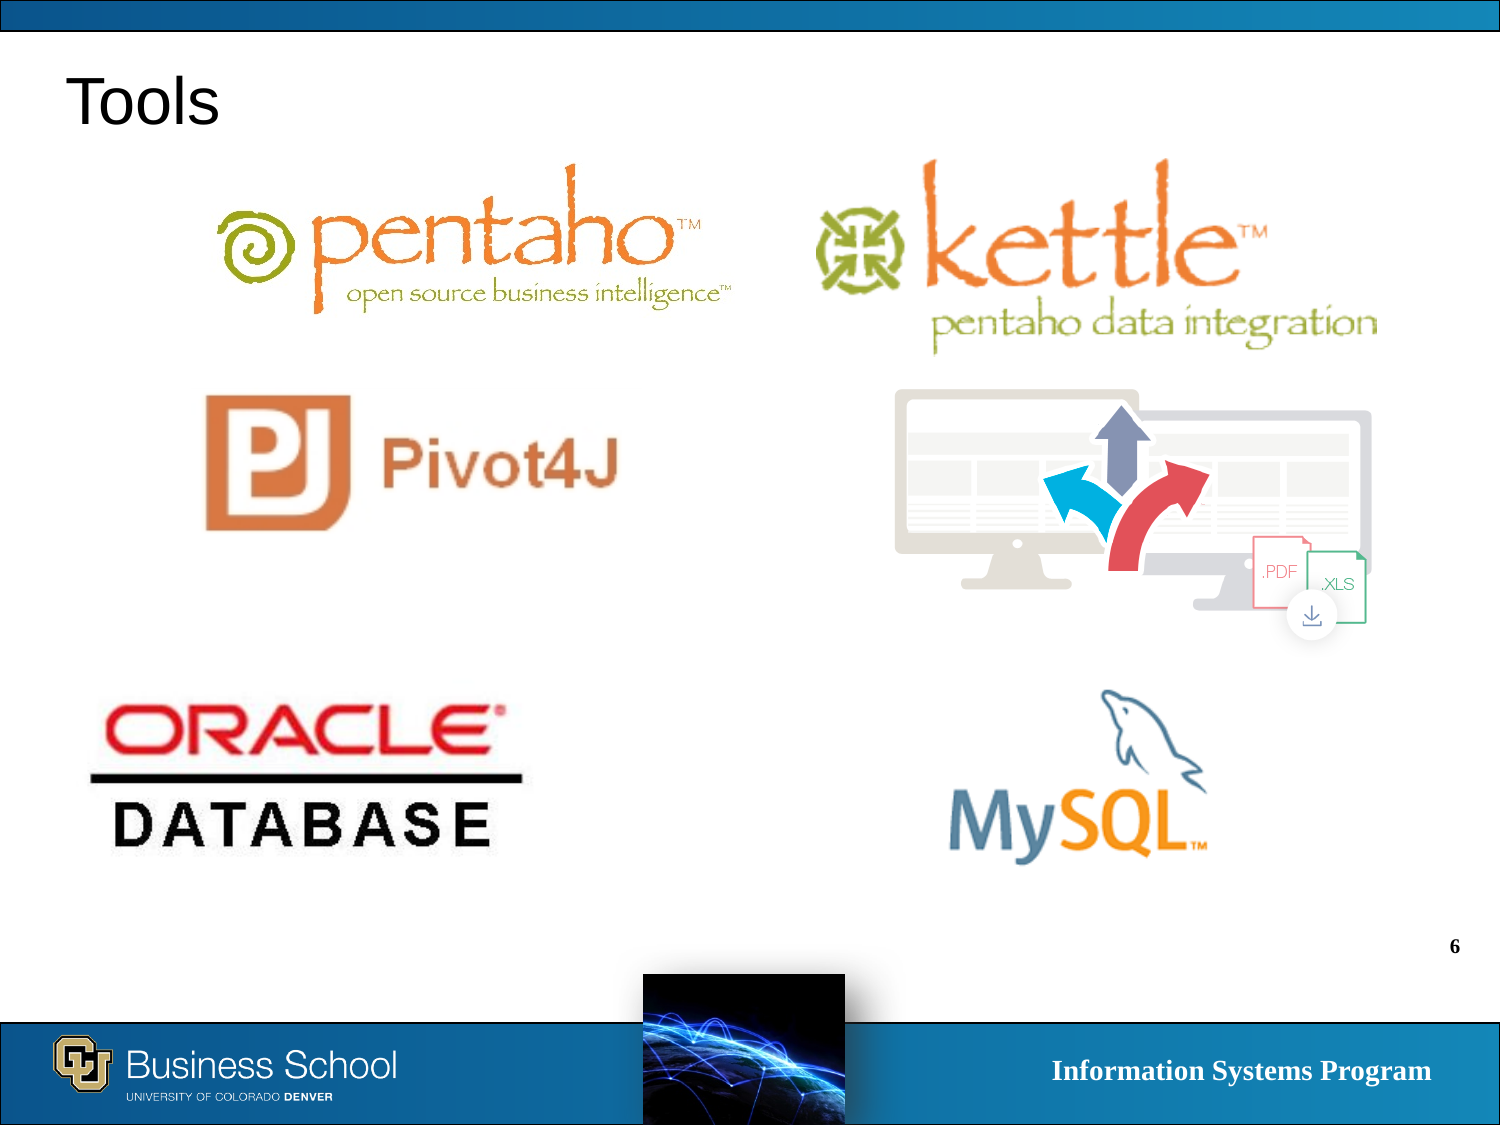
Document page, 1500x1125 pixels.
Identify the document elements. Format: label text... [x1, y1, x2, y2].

picture [643, 974, 845, 1125]
picture [945, 687, 1212, 868]
picture [816, 158, 1377, 358]
picture [209, 160, 738, 318]
picture [76, 657, 554, 898]
picture [191, 387, 642, 539]
picture [53, 1034, 396, 1101]
title Tools [49, 49, 1426, 163]
picture [894, 389, 1372, 658]
